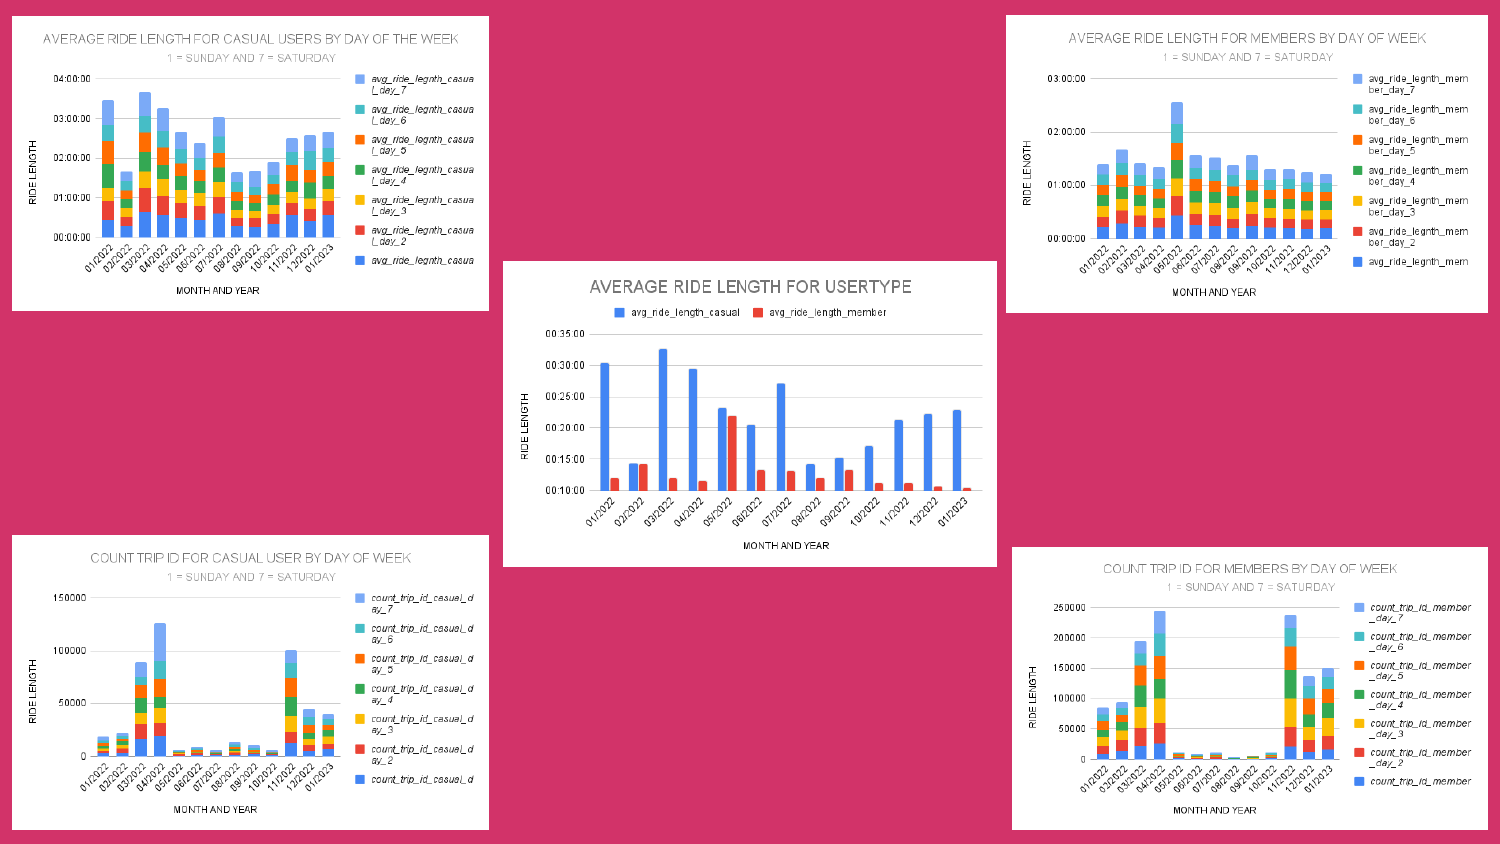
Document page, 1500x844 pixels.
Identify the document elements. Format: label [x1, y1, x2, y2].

picture [12, 16, 489, 312]
picture [1006, 14, 1488, 313]
picture [503, 261, 997, 567]
picture [1011, 547, 1488, 830]
picture [12, 535, 489, 830]
